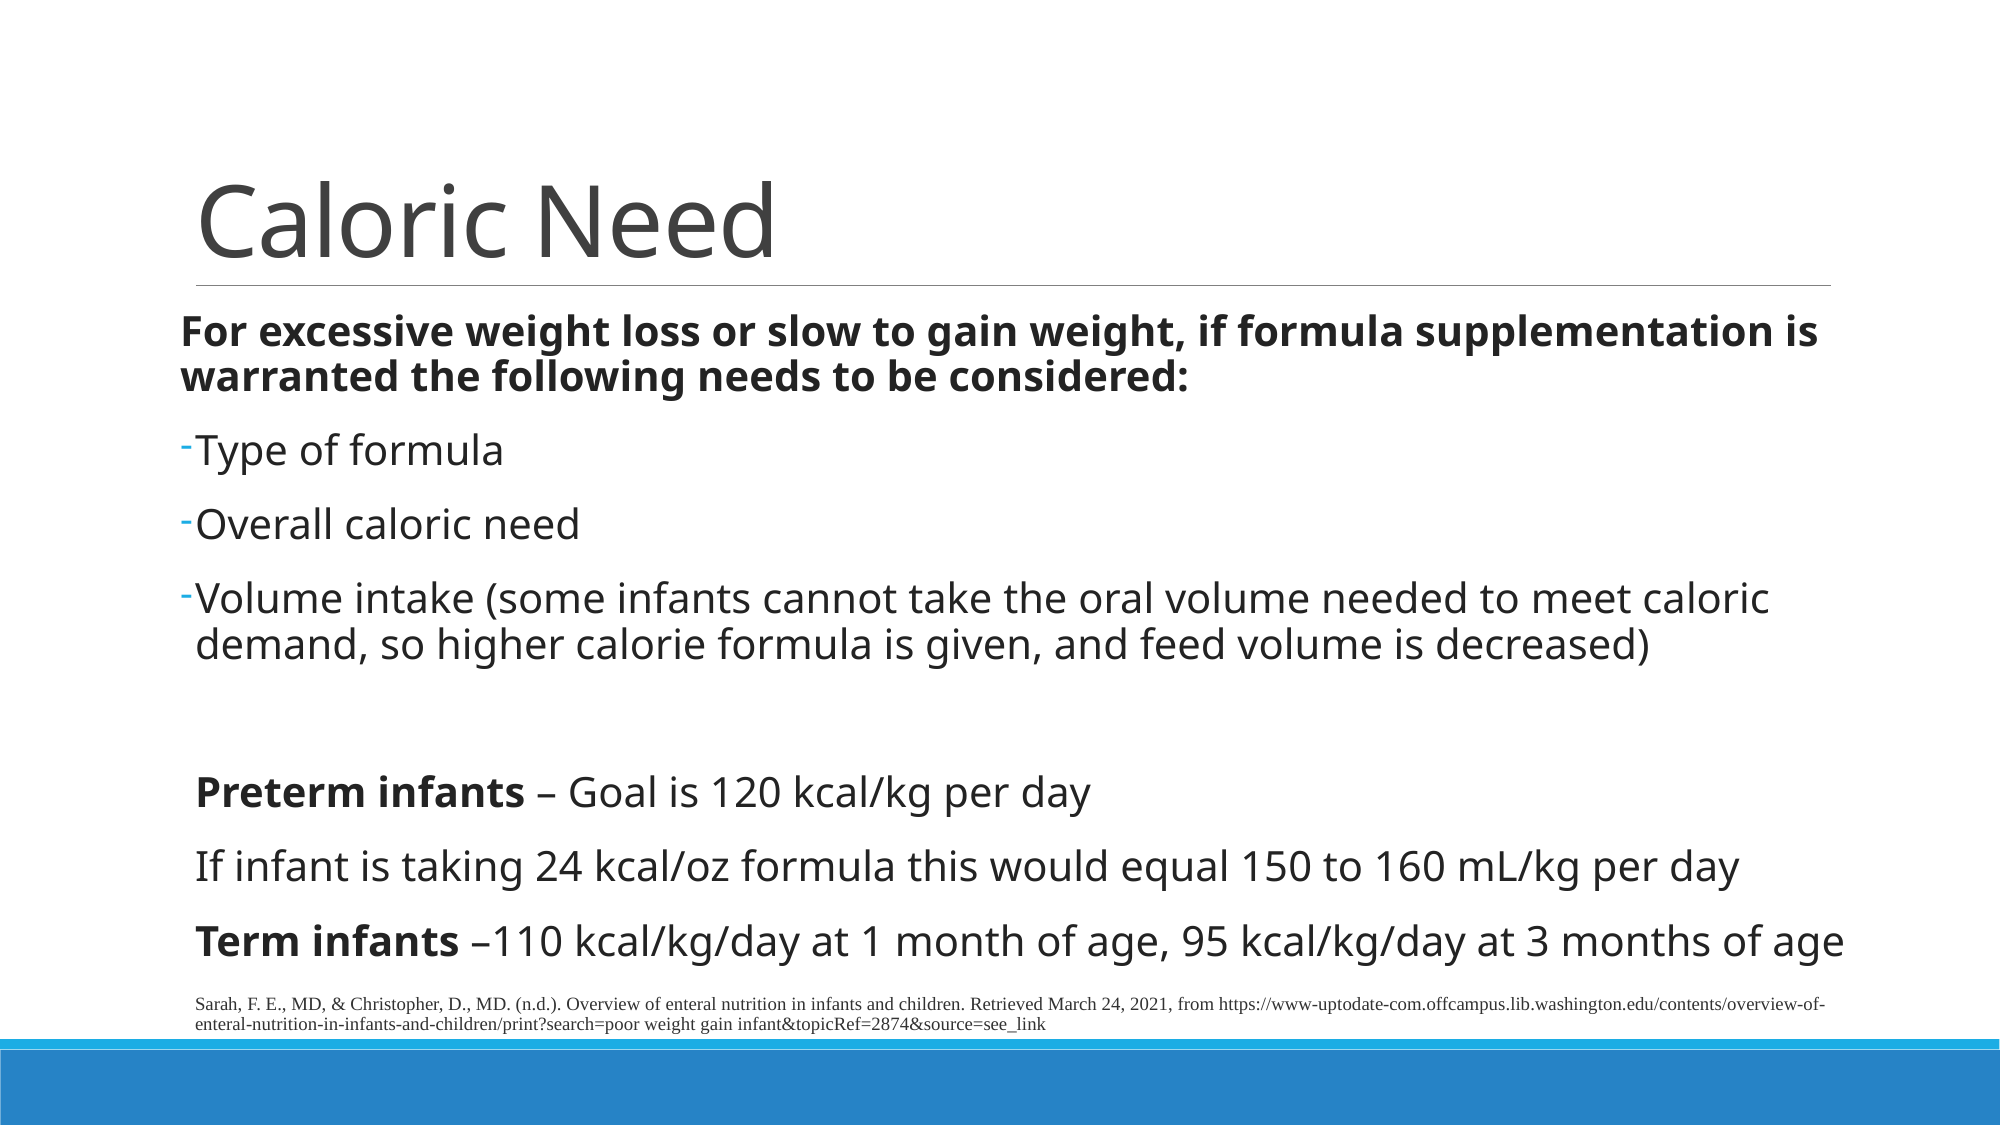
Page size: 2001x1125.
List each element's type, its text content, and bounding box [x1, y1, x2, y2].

list For excessive weight loss or slow to gain weight, if formula supplementation is warranted the following needs to be considered: Type of formula Overall caloric need Volume intake (some infants cannot take the oral volume needed to meet caloric demand, so higher calorie formula is given, and feed volume is decreased) Preterm infants – Goal is 120 kcal/kg per day If infant is taking 24 kcal/oz formula this would equal 150 to 160 mL/kg per day Term infants –110 kcal/kg/day at 1 month of age, 95 kcal/kg/day at 3 months of age Sarah, F. E., MD, & Christopher, D., MD. (n.d.). Overview of enteral nutrition in infants and children. Retrieved March 24, 2021, from https://www-uptodate-com.offcampus.lib.washington.edu/contents/overview-of-enteral-nutrition-in-infants-and-children/print?search=poor weight gain infant&topicRef=2874&source=see_link [180, 302, 1872, 1078]
title Caloric Need [180, 47, 1830, 285]
